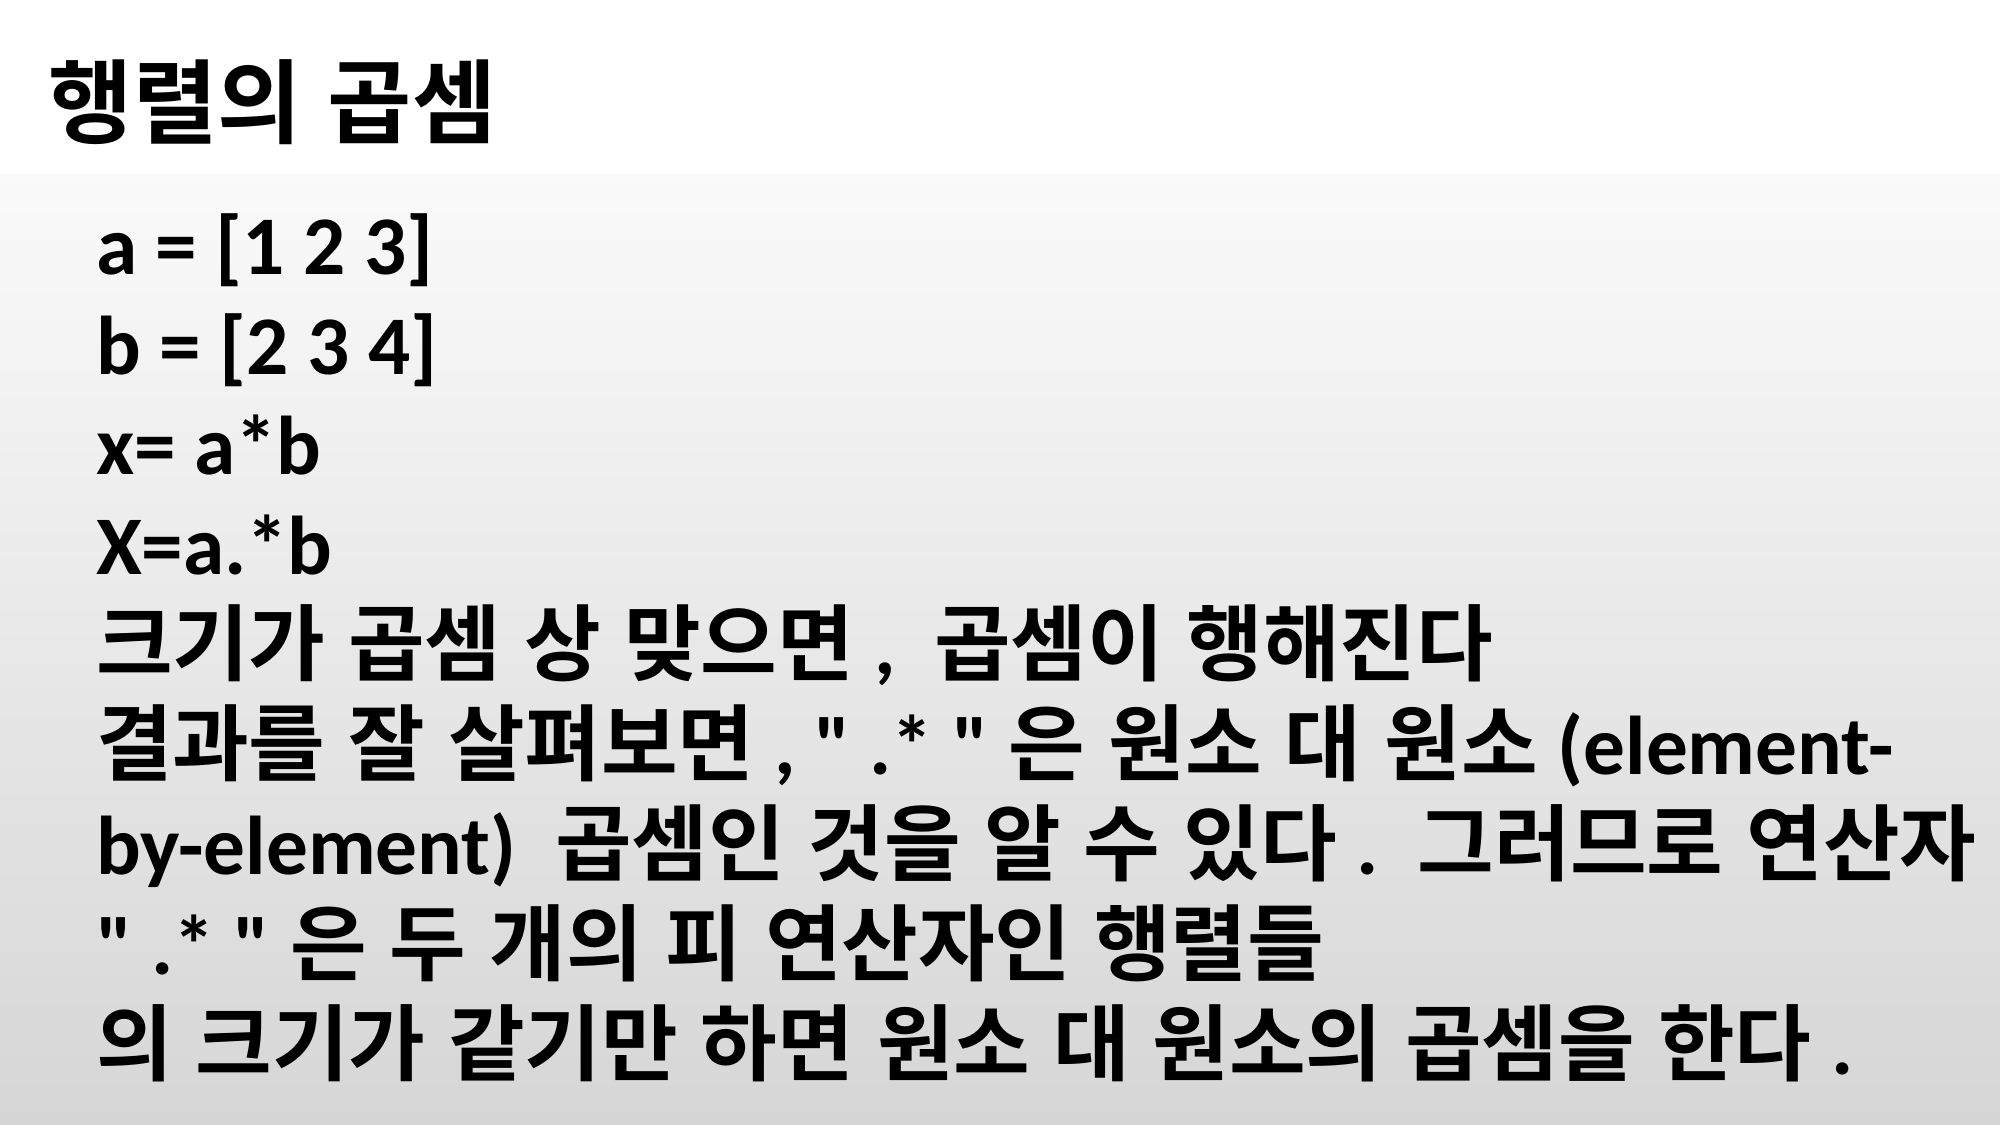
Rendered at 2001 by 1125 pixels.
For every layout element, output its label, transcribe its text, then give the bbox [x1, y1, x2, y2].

text_box a = [1 2 3] b = [2 3 4] x= a*b X=a.*b 크기가 곱셈 상 맞으면, 곱셈이 행해진다 결과를 잘 살펴보면, " .* "은 원소 대 원소(element-by-element) 곱셈인 것을 알 수 있다. 그러므로 연산자 " .* "은 두 개의 피 연산자인 행렬들 의 크기가 같기만 하면 원소 대 원소의 곱셈을 한다. [81, 183, 2000, 1099]
text_box 행렬의 곱셈 [34, 37, 1172, 163]
